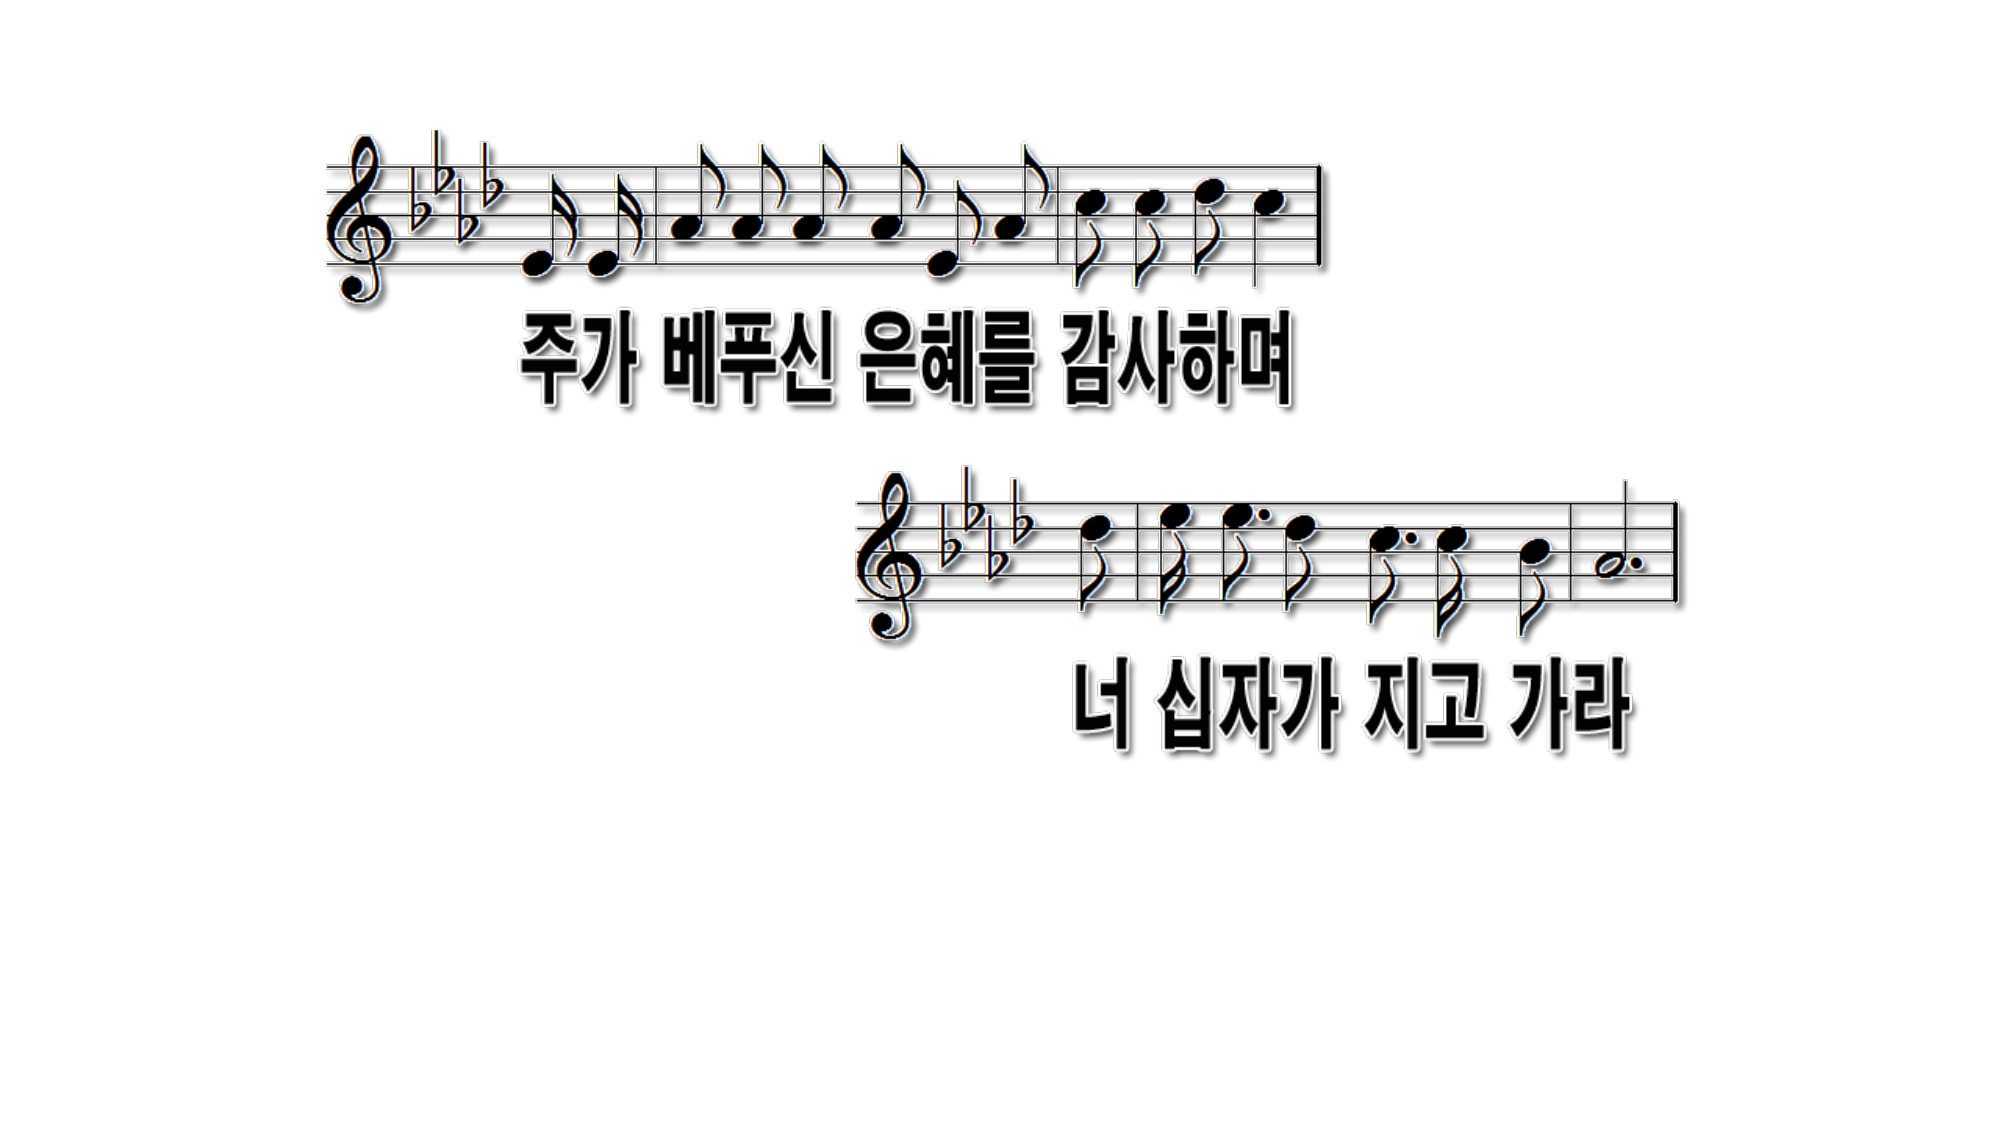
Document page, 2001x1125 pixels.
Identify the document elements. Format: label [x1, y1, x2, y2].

picture [249, 0, 1750, 835]
